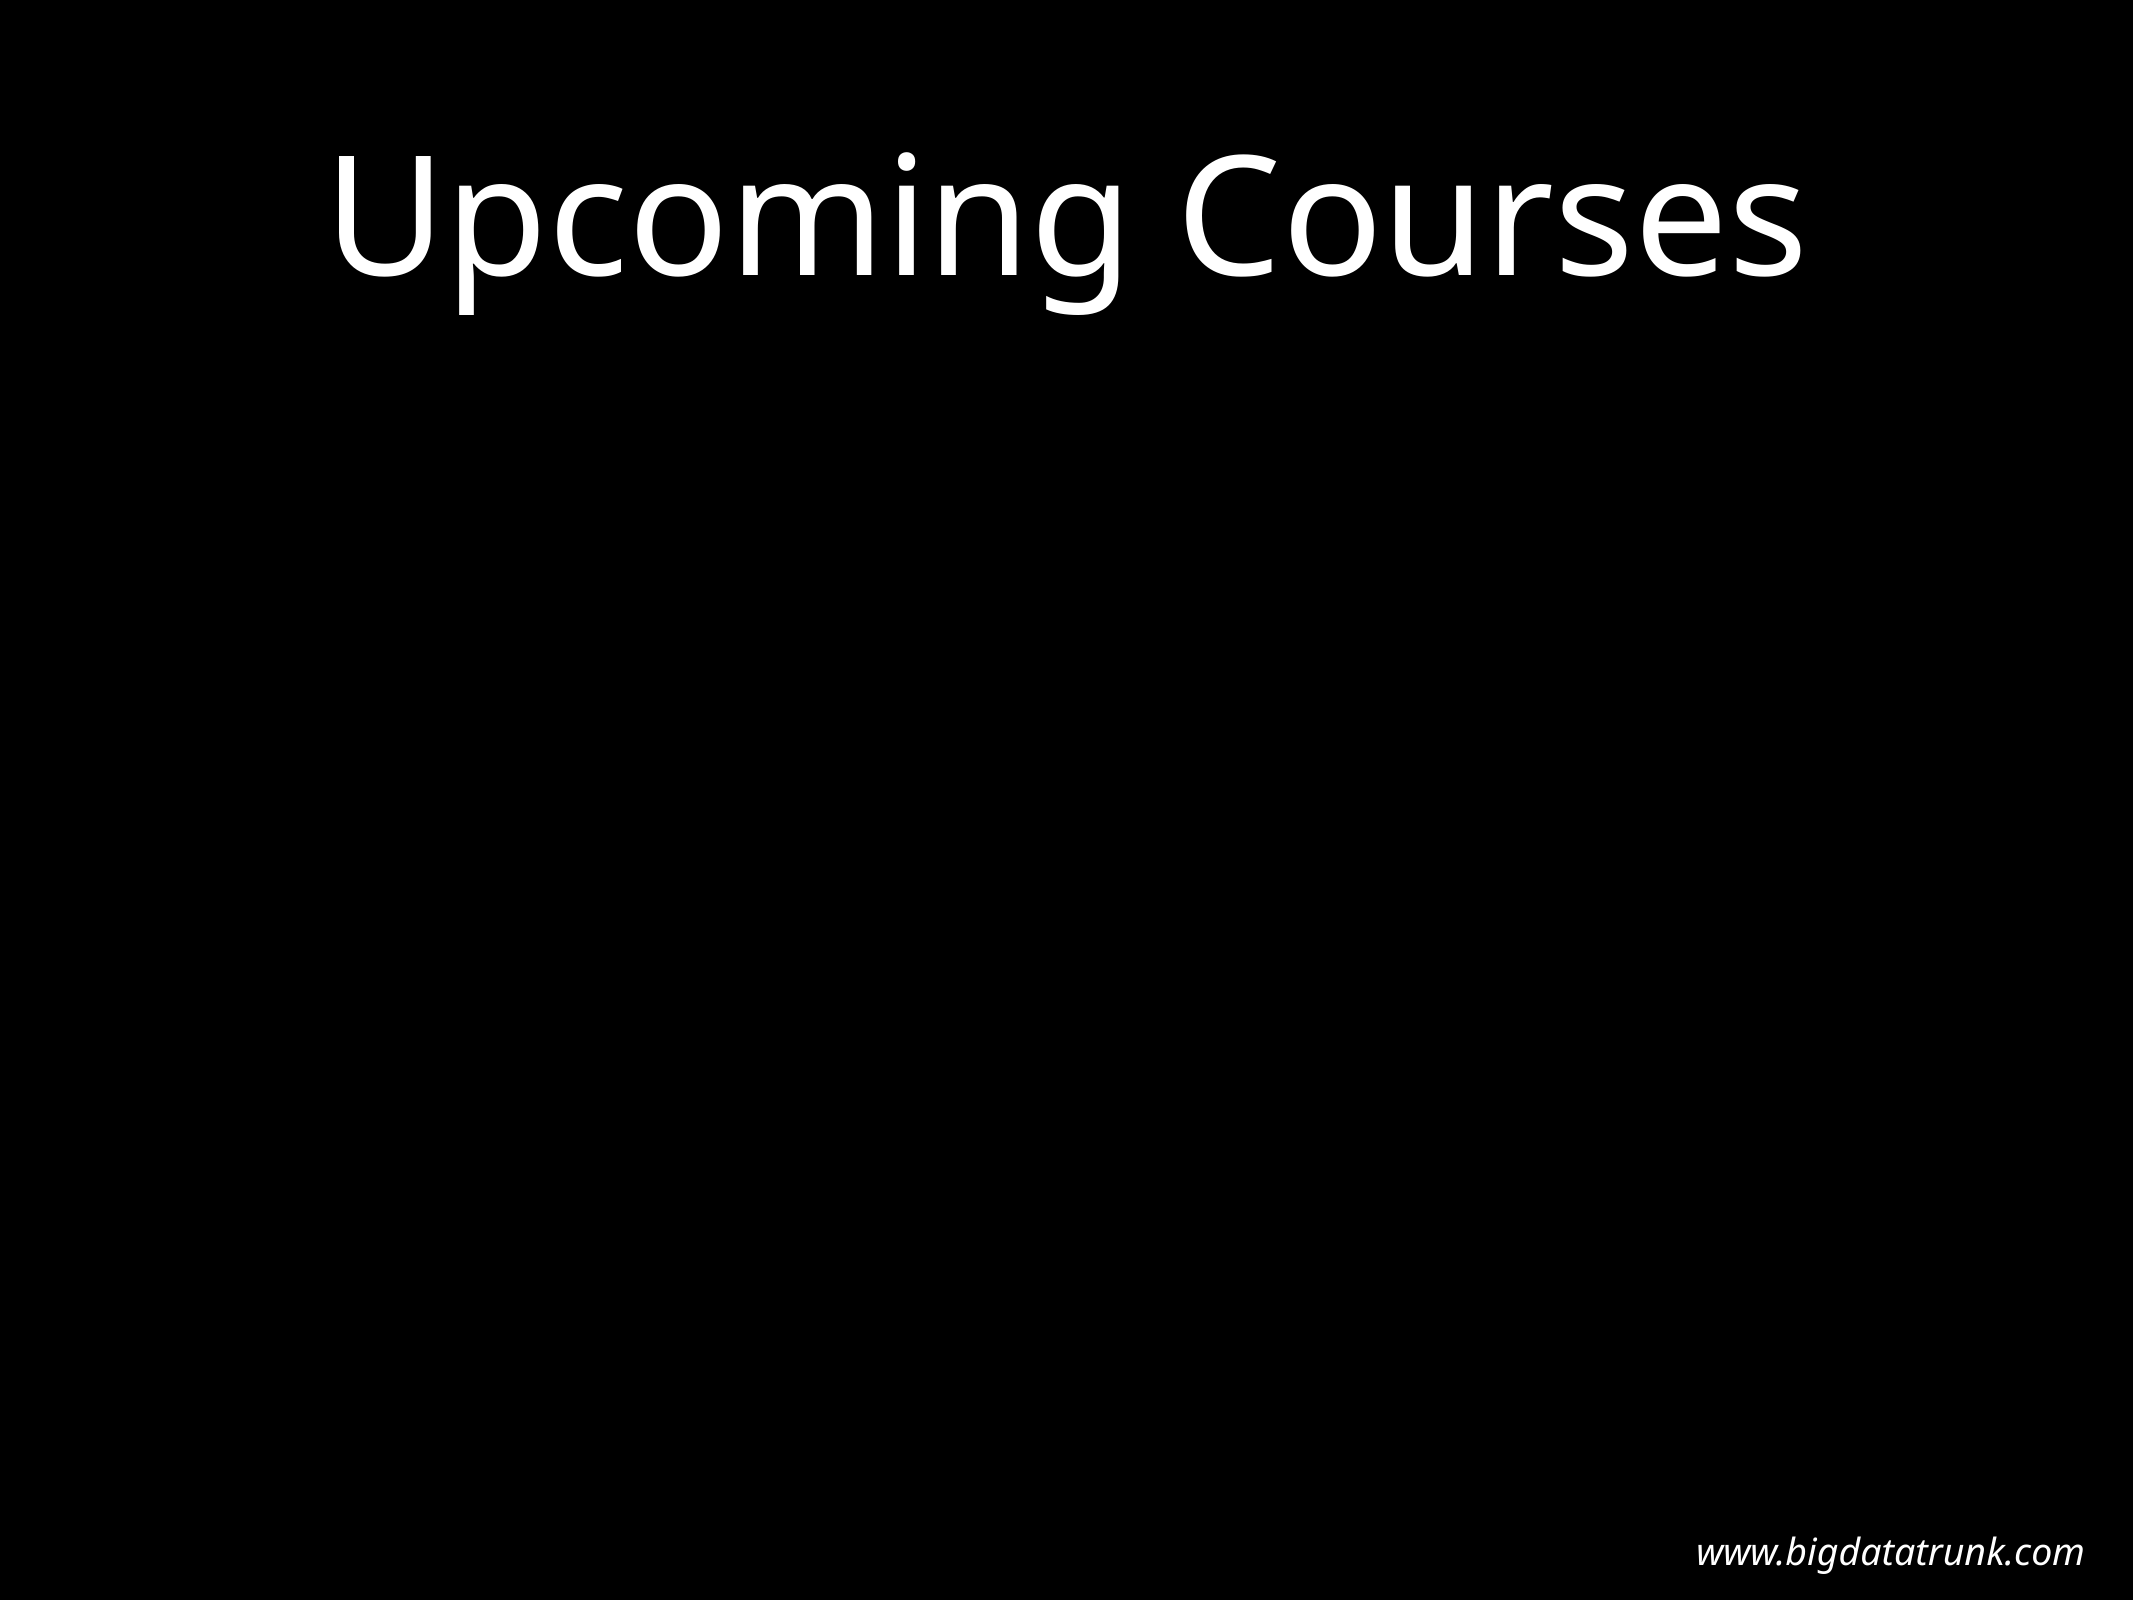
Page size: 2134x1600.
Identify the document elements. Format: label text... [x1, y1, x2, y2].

title Upcoming Courses [155, 30, 1978, 387]
